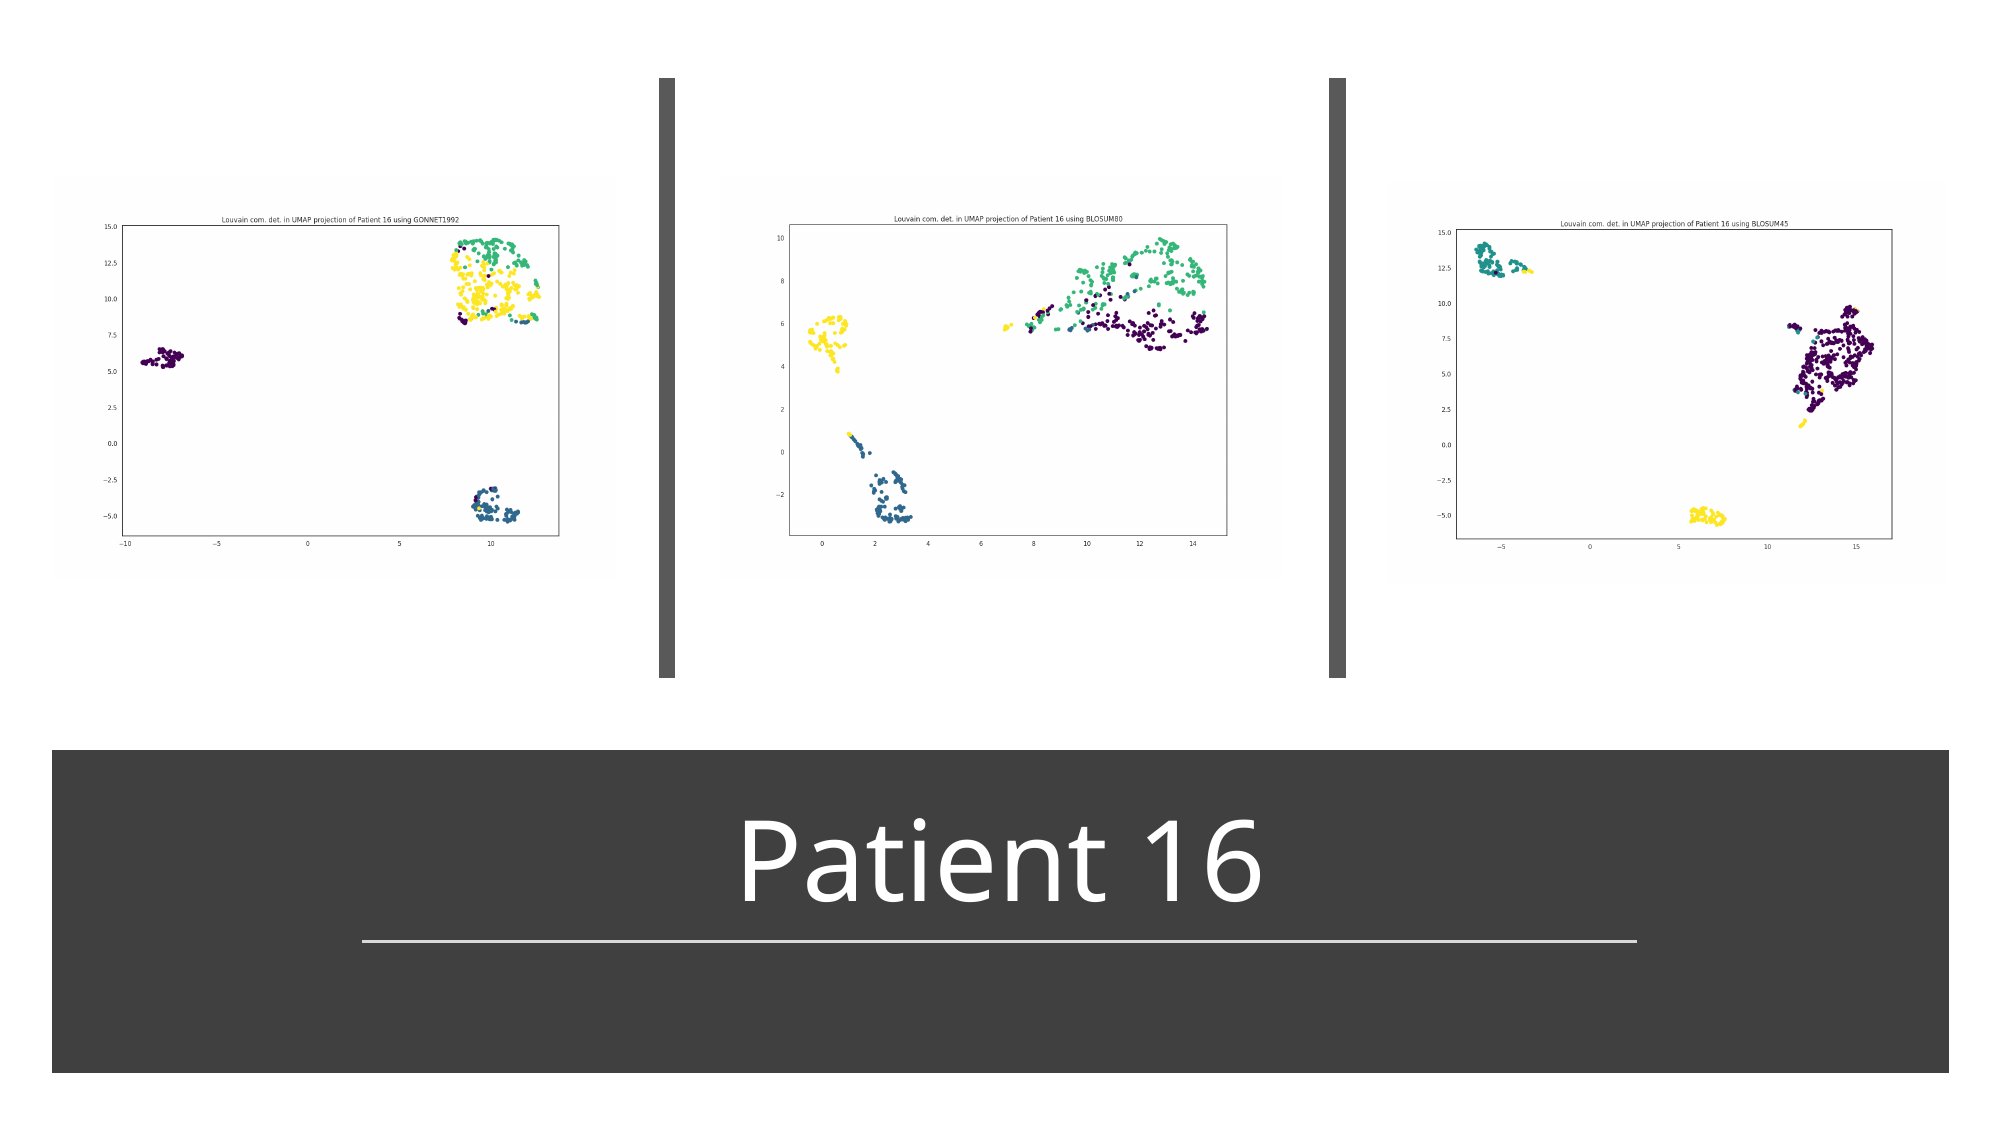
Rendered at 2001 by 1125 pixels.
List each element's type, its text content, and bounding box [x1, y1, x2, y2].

picture [52, 177, 615, 580]
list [1386, 181, 1948, 583]
picture [719, 176, 1283, 580]
title Patient 16 [86, 780, 1914, 933]
text_box [61, 759, 1939, 1064]
